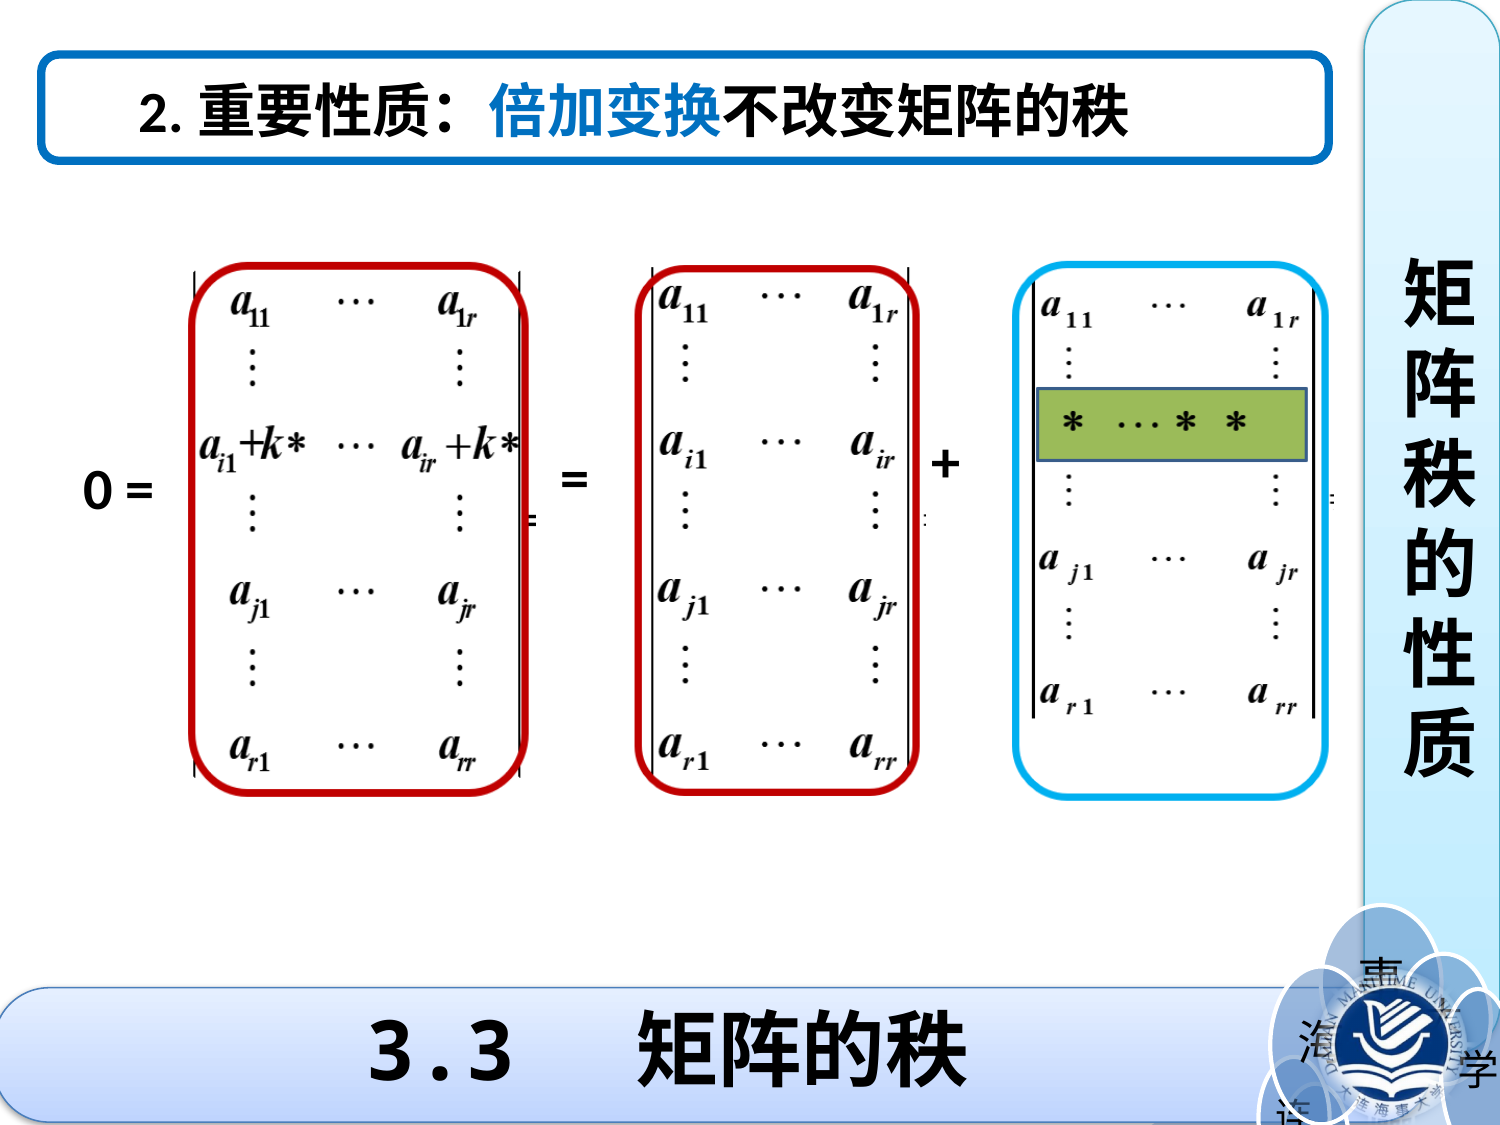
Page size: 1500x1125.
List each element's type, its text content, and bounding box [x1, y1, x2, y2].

title 3.3 矩阵的秩 [29, 999, 1305, 1094]
picture [1310, 960, 1481, 1114]
text_box = [540, 433, 616, 518]
subtitle 矩阵秩的性质 [1387, 28, 1471, 917]
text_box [40, 54, 1329, 198]
picture [160, 233, 537, 835]
picture [621, 239, 927, 820]
picture [988, 239, 1334, 831]
text_box 0 = [55, 443, 155, 529]
